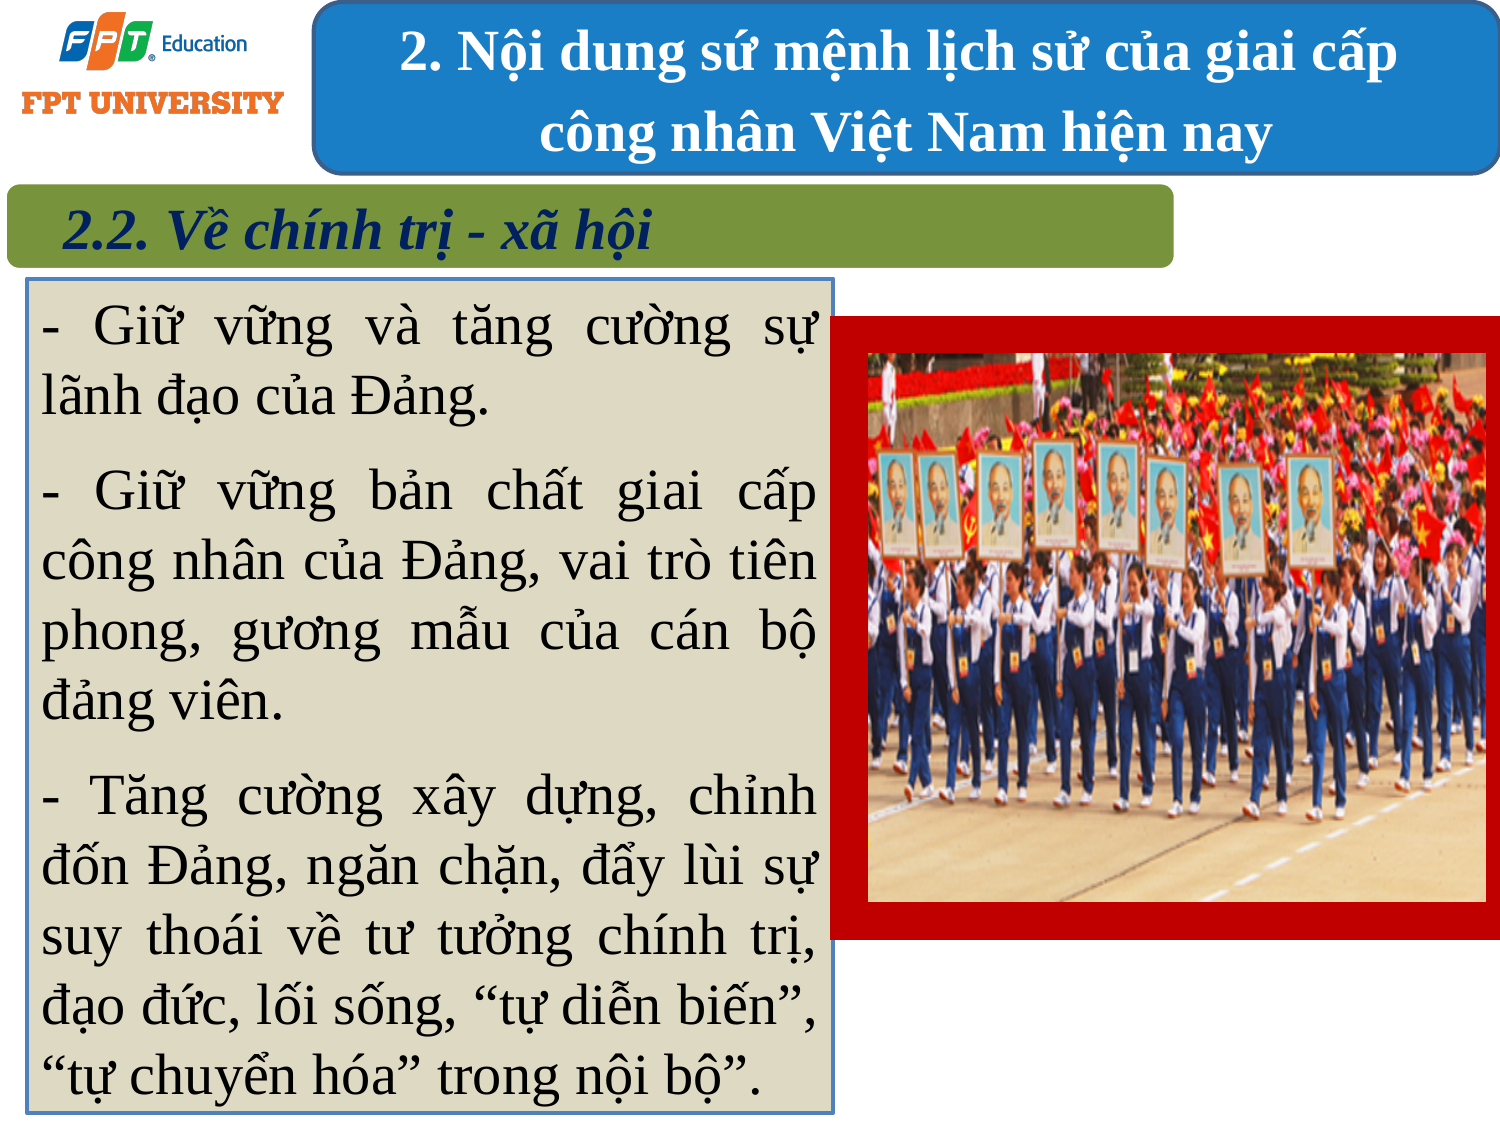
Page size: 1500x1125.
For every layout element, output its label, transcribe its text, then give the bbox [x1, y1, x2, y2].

text_box - Giữ vững và tăng cường sự lãnh đạo của Đảng. - Giữ vững bản chất giai cấp công nhân của Đảng, vai trò tiên phong, gương mẫu của cán bộ đảng viên. - Tăng cường xây dựng, chỉnh đốn Đảng, ngăn chặn, đẩy lùi sự suy thoái về tư tưởng chính trị, đạo đức, lối sống, “tự diễn biến”, “tự chuyển hóa” trong nội bộ”. [27, 282, 833, 1114]
picture [22, 12, 284, 114]
picture [867, 353, 1487, 903]
text_box 2. Nội dung sứ mệnh lịch sử của giai cấp công nhân Việt Nam hiện nay [311, 0, 1500, 176]
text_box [4, 182, 1185, 274]
